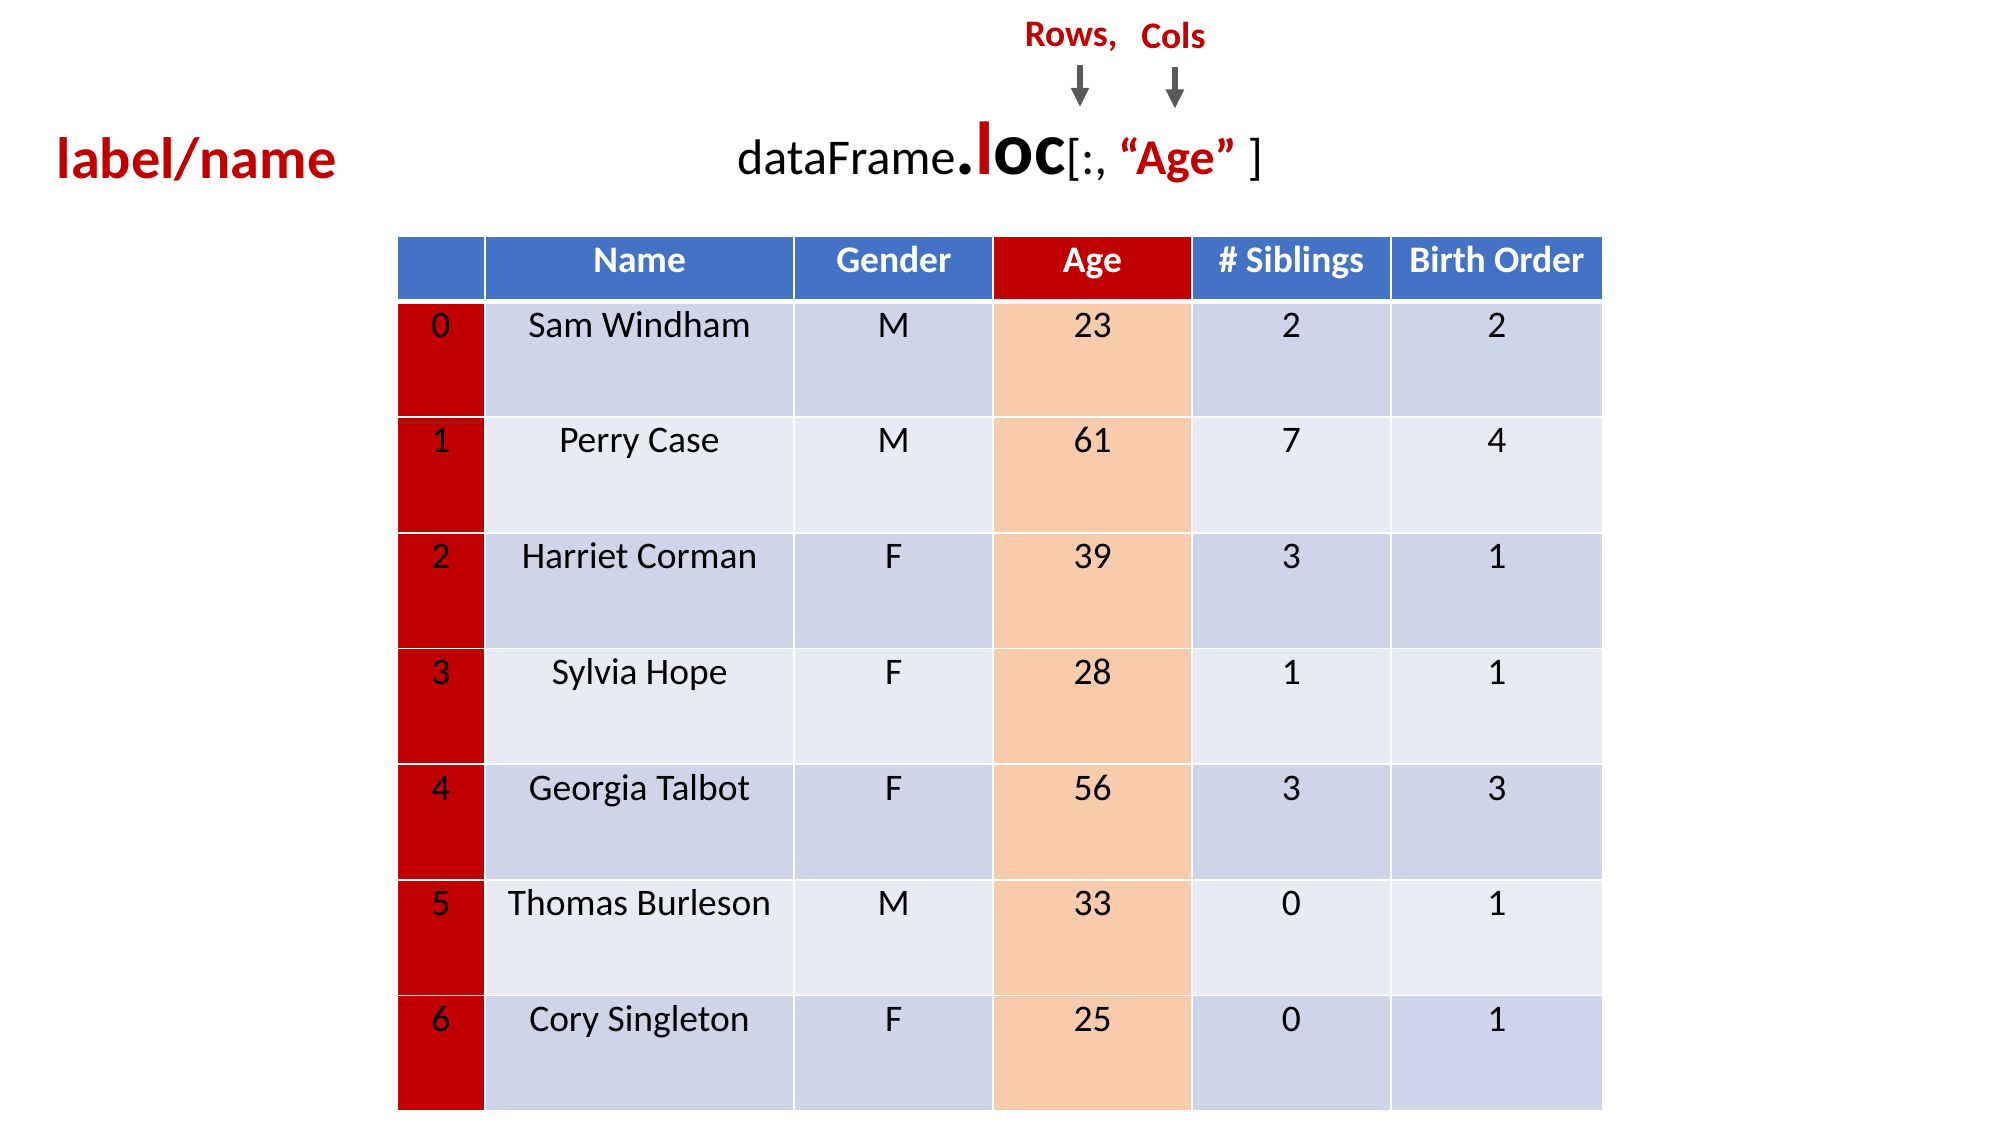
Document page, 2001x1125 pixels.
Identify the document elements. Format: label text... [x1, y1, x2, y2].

table_cell 0 [398, 304, 484, 416]
table_cell 6 [398, 996, 484, 1110]
table_cell 1 [1392, 996, 1602, 1110]
text_box label/name [42, 112, 464, 198]
table_cell 33 [994, 881, 1191, 995]
table_cell 1 [1392, 881, 1602, 995]
table_cell 1 [1392, 534, 1602, 648]
text_box dataFrame.loc[:, “Age” ] [670, 92, 1330, 197]
table_cell 0 [1193, 881, 1390, 995]
table_cell 3 [1193, 534, 1390, 648]
table_cell 3 [398, 649, 484, 763]
table_cell 39 [994, 534, 1191, 648]
table_cell 4 [398, 765, 484, 879]
table_header Gender [795, 237, 992, 299]
table_cell 1 [398, 418, 484, 532]
table_header Birth Order [1392, 237, 1602, 299]
table_cell Georgia Talbot [486, 765, 793, 879]
table_cell 56 [994, 765, 1191, 879]
table_cell F [795, 765, 992, 879]
table_cell 23 [994, 304, 1191, 416]
table_cell 3 [1392, 765, 1602, 879]
table_cell Sylvia Hope [486, 649, 793, 763]
table_cell 4 [1392, 418, 1602, 532]
table_cell F [795, 996, 992, 1110]
table_cell 1 [1392, 649, 1602, 763]
table_cell 0 [1193, 996, 1390, 1110]
table_cell Cory Singleton [486, 996, 793, 1110]
text_box Rows, [1010, 2, 1135, 62]
table_cell Harriet Corman [486, 534, 793, 648]
table_cell Perry Case [486, 418, 793, 532]
table_cell 3 [1193, 765, 1390, 879]
table_header [398, 237, 484, 299]
table_cell M [795, 418, 992, 532]
table_cell F [795, 649, 992, 763]
text_box Cols [1126, 3, 1240, 64]
table_cell Sam Windham [486, 304, 793, 416]
table_cell 1 [1193, 649, 1390, 763]
table_cell M [795, 304, 992, 416]
table_cell 2 [398, 534, 484, 648]
table_cell 2 [1193, 304, 1390, 416]
table_cell 25 [994, 996, 1191, 1110]
table_cell Thomas Burleson [486, 881, 793, 995]
table_cell F [795, 534, 992, 648]
table_cell M [795, 881, 992, 995]
table_cell 61 [994, 418, 1191, 532]
table_header Name [486, 237, 793, 299]
table_cell 28 [994, 649, 1191, 763]
table_cell 5 [398, 881, 484, 995]
table_cell 7 [1193, 418, 1390, 532]
table_header Age [994, 237, 1191, 299]
table_header # Siblings [1193, 237, 1390, 299]
table_cell 2 [1392, 304, 1602, 416]
